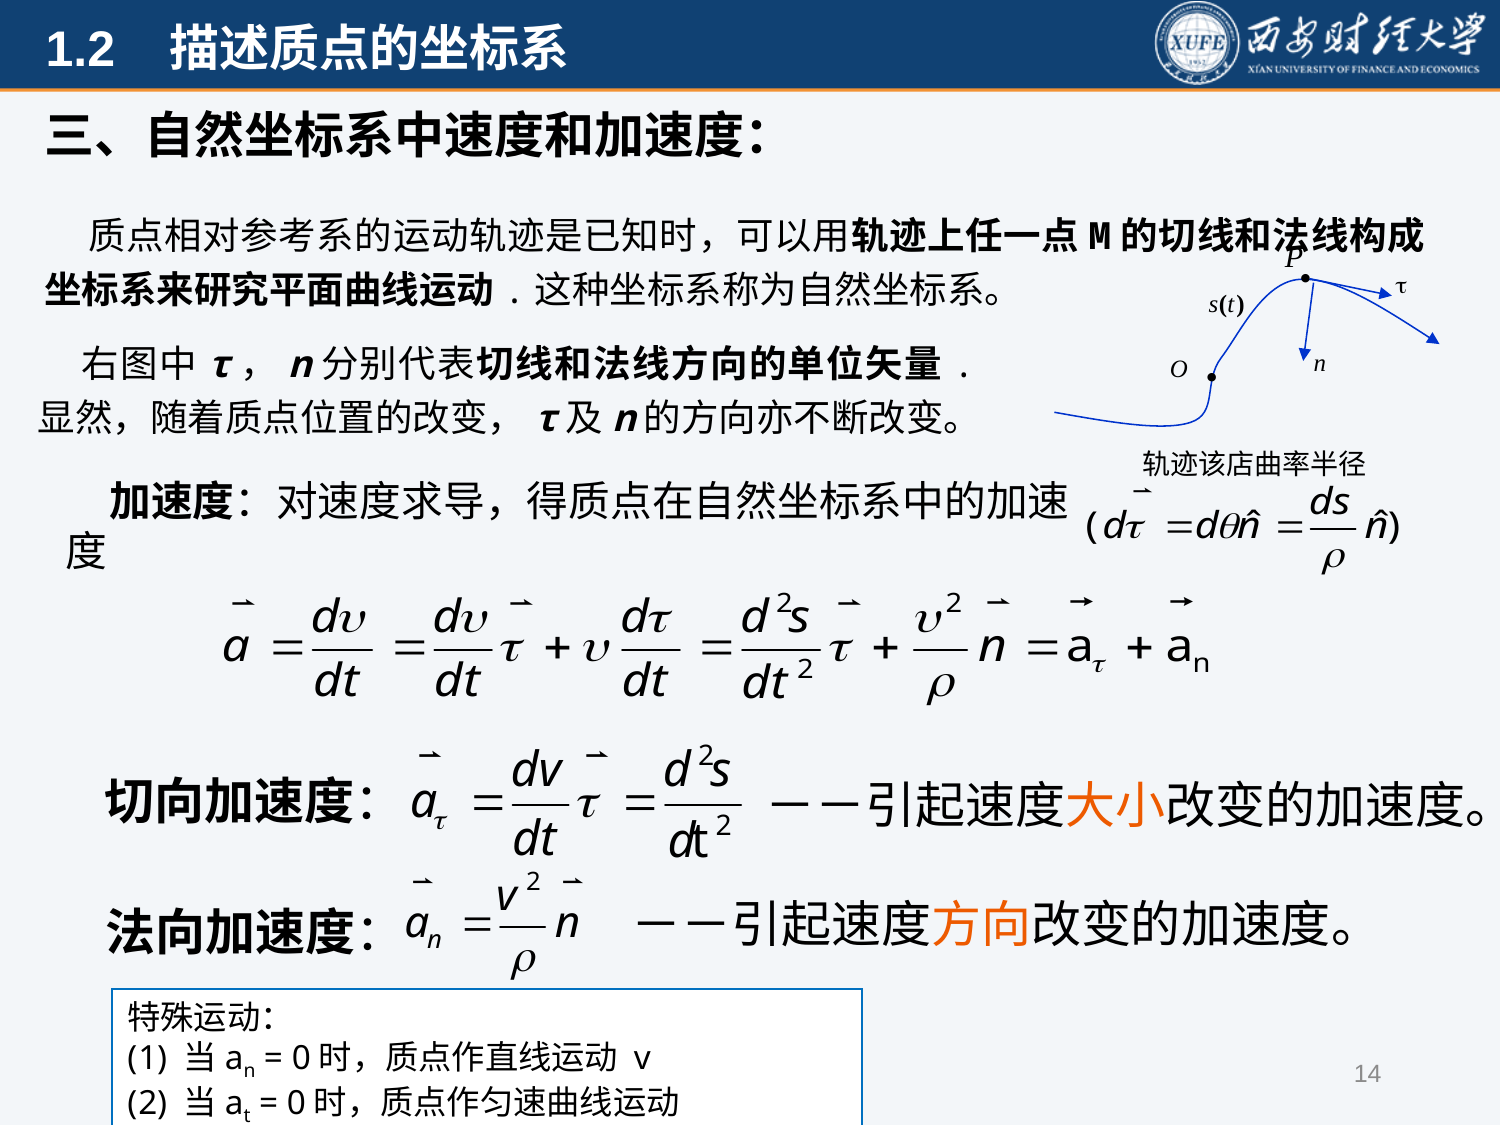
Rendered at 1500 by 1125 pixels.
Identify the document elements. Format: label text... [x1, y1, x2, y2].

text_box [217, 581, 1219, 715]
picture [1154, 1, 1486, 85]
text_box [1087, 476, 1409, 582]
slide_number 14 [1334, 1042, 1397, 1103]
text_box 切向加速度： [0, 692, 391, 838]
text_box 三、自然坐标系中速度和加速度： [29, 95, 1255, 171]
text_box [400, 861, 589, 989]
text_box 右图中τ，n分别代表切线和法线方向的单位矢量.显然，随着质点位置的改变，τ及n的方向亦不断改变。 [23, 323, 999, 446]
text_box －－引起速度方向改变的加速度。 [631, 892, 1382, 953]
text_box 法向加速度： [90, 892, 400, 968]
text_box 特殊运动： 当an = 0时，质点作直线运动 v 当at = 0时，质点作匀速曲线运动 [111, 988, 863, 1125]
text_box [405, 732, 754, 867]
text_box 加速度：对速度求导，得质点在自然坐标系中的加速度 [50, 492, 1087, 558]
text_box 质点相对参考系的运动轨迹是已知时，可以用轨迹上任一点M的切线和法线构成坐标系来研究平面曲线运动.这种坐标系称为自然坐标系。 [29, 196, 1440, 319]
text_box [1054, 240, 1440, 432]
text_box －－引起速度大小改变的加速度。 [765, 773, 1500, 834]
